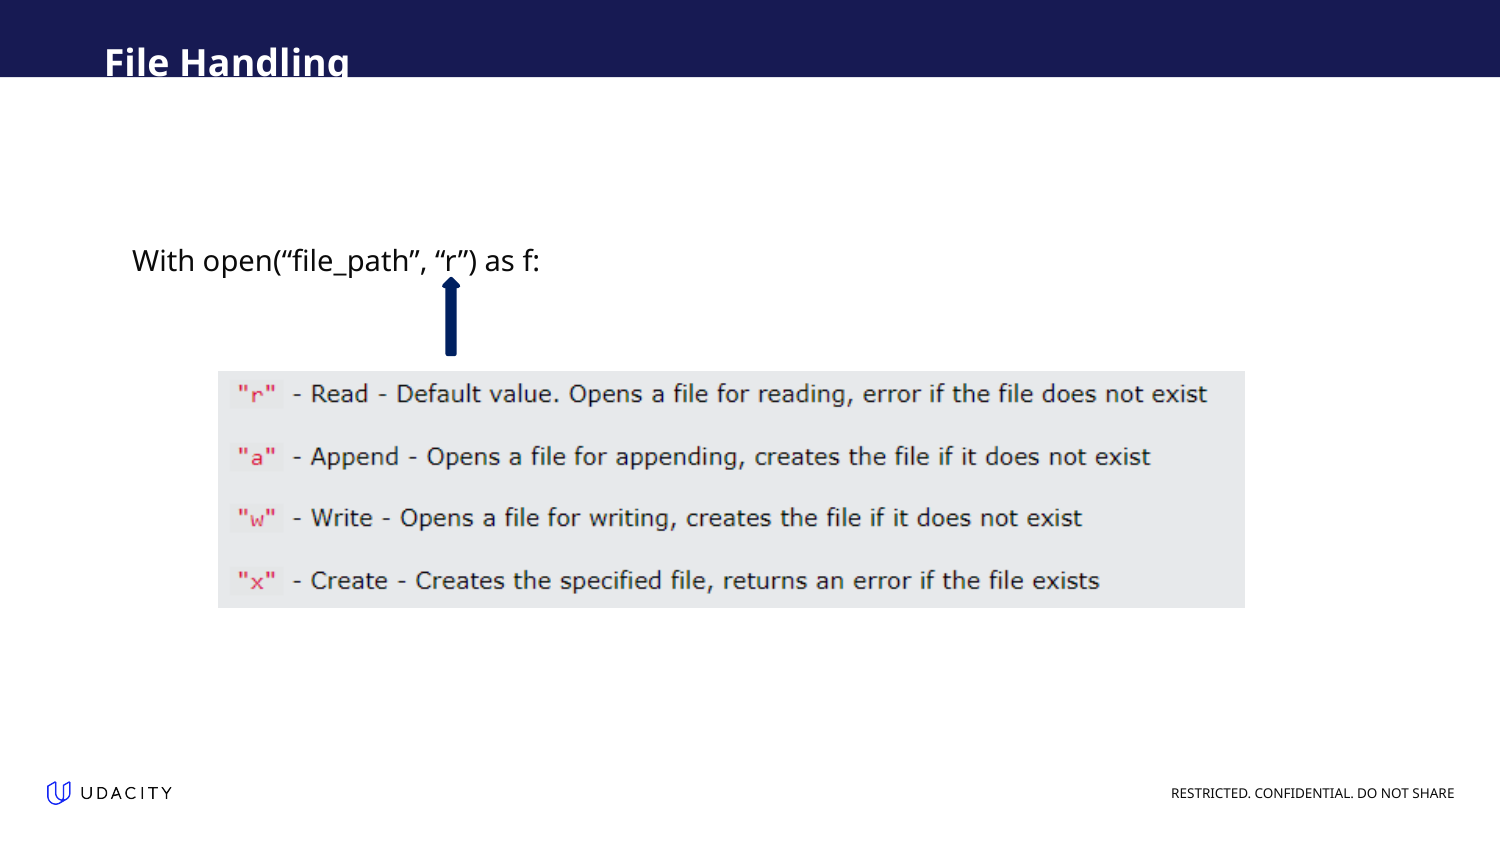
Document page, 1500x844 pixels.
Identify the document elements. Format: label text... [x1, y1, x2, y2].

text_box [442, 276, 461, 357]
text_box With open(“file_path”, “r”) as f: [113, 236, 644, 354]
subtitle File Handling [103, 40, 1409, 77]
picture [217, 371, 1246, 609]
picture [47, 781, 172, 805]
